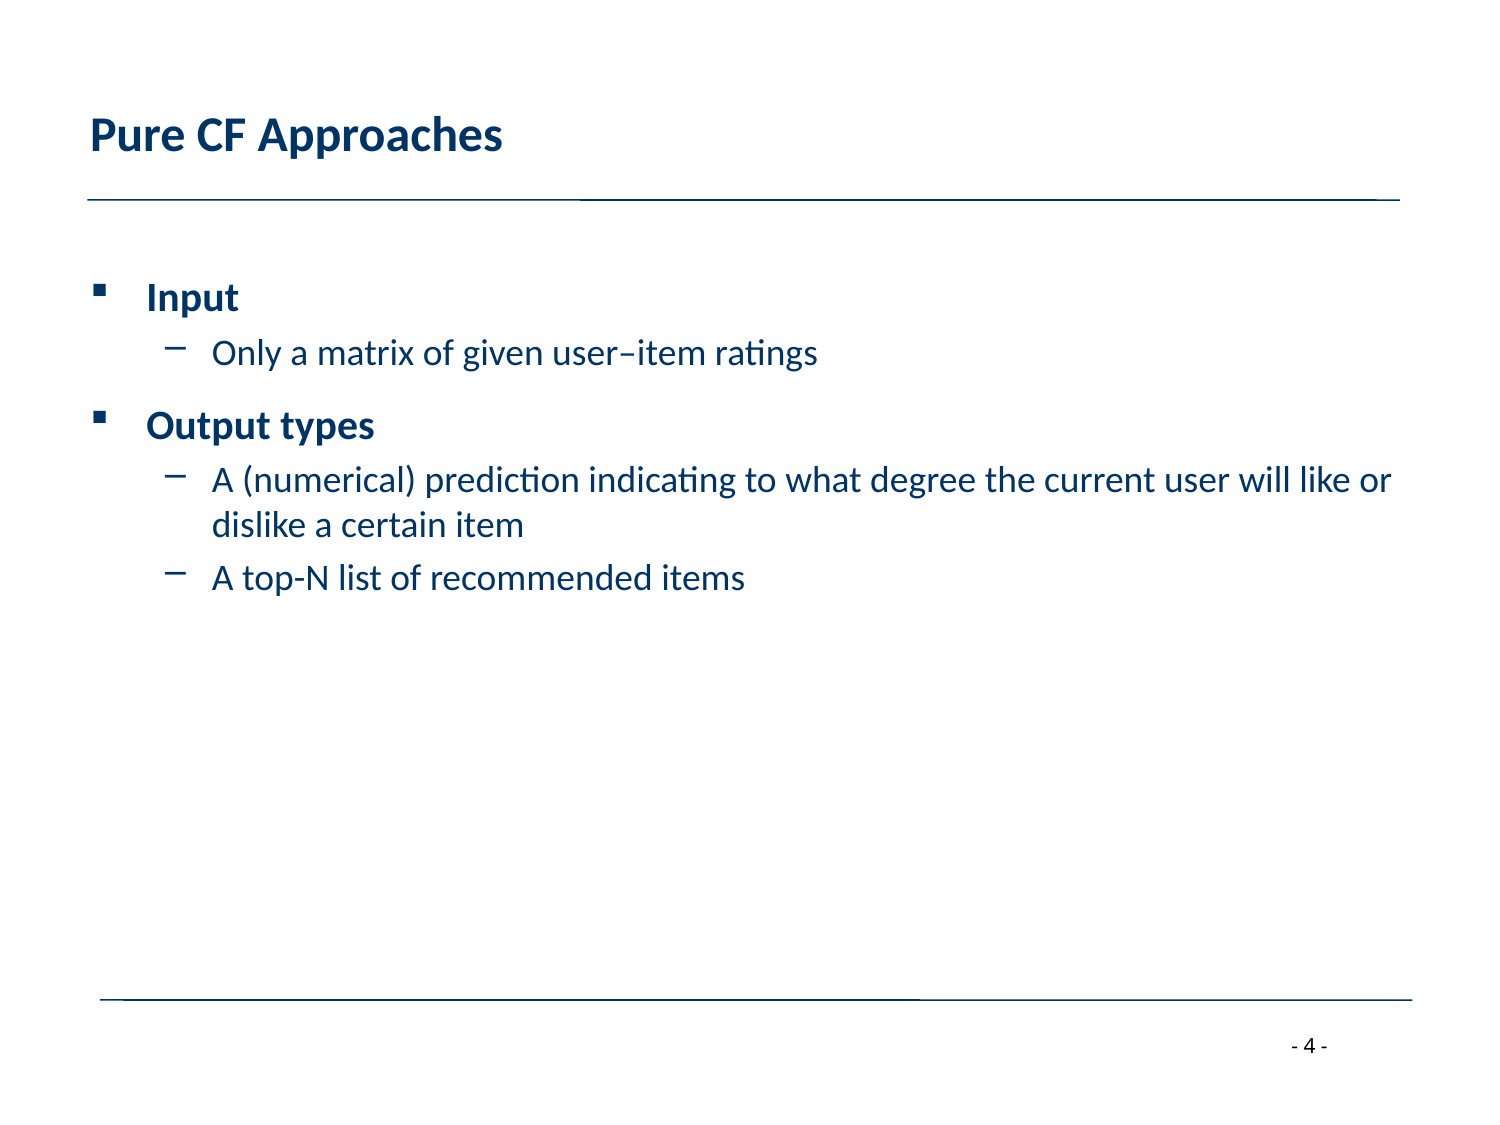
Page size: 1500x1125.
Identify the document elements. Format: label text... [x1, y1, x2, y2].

list Input Only a matrix of given user–item ratings Output types A (numerical) prediction indicating to what degree the current user will like or dislike a certain item A top-N list of recommended items [74, 262, 1426, 1006]
title Pure CF Approaches [74, 37, 1426, 226]
